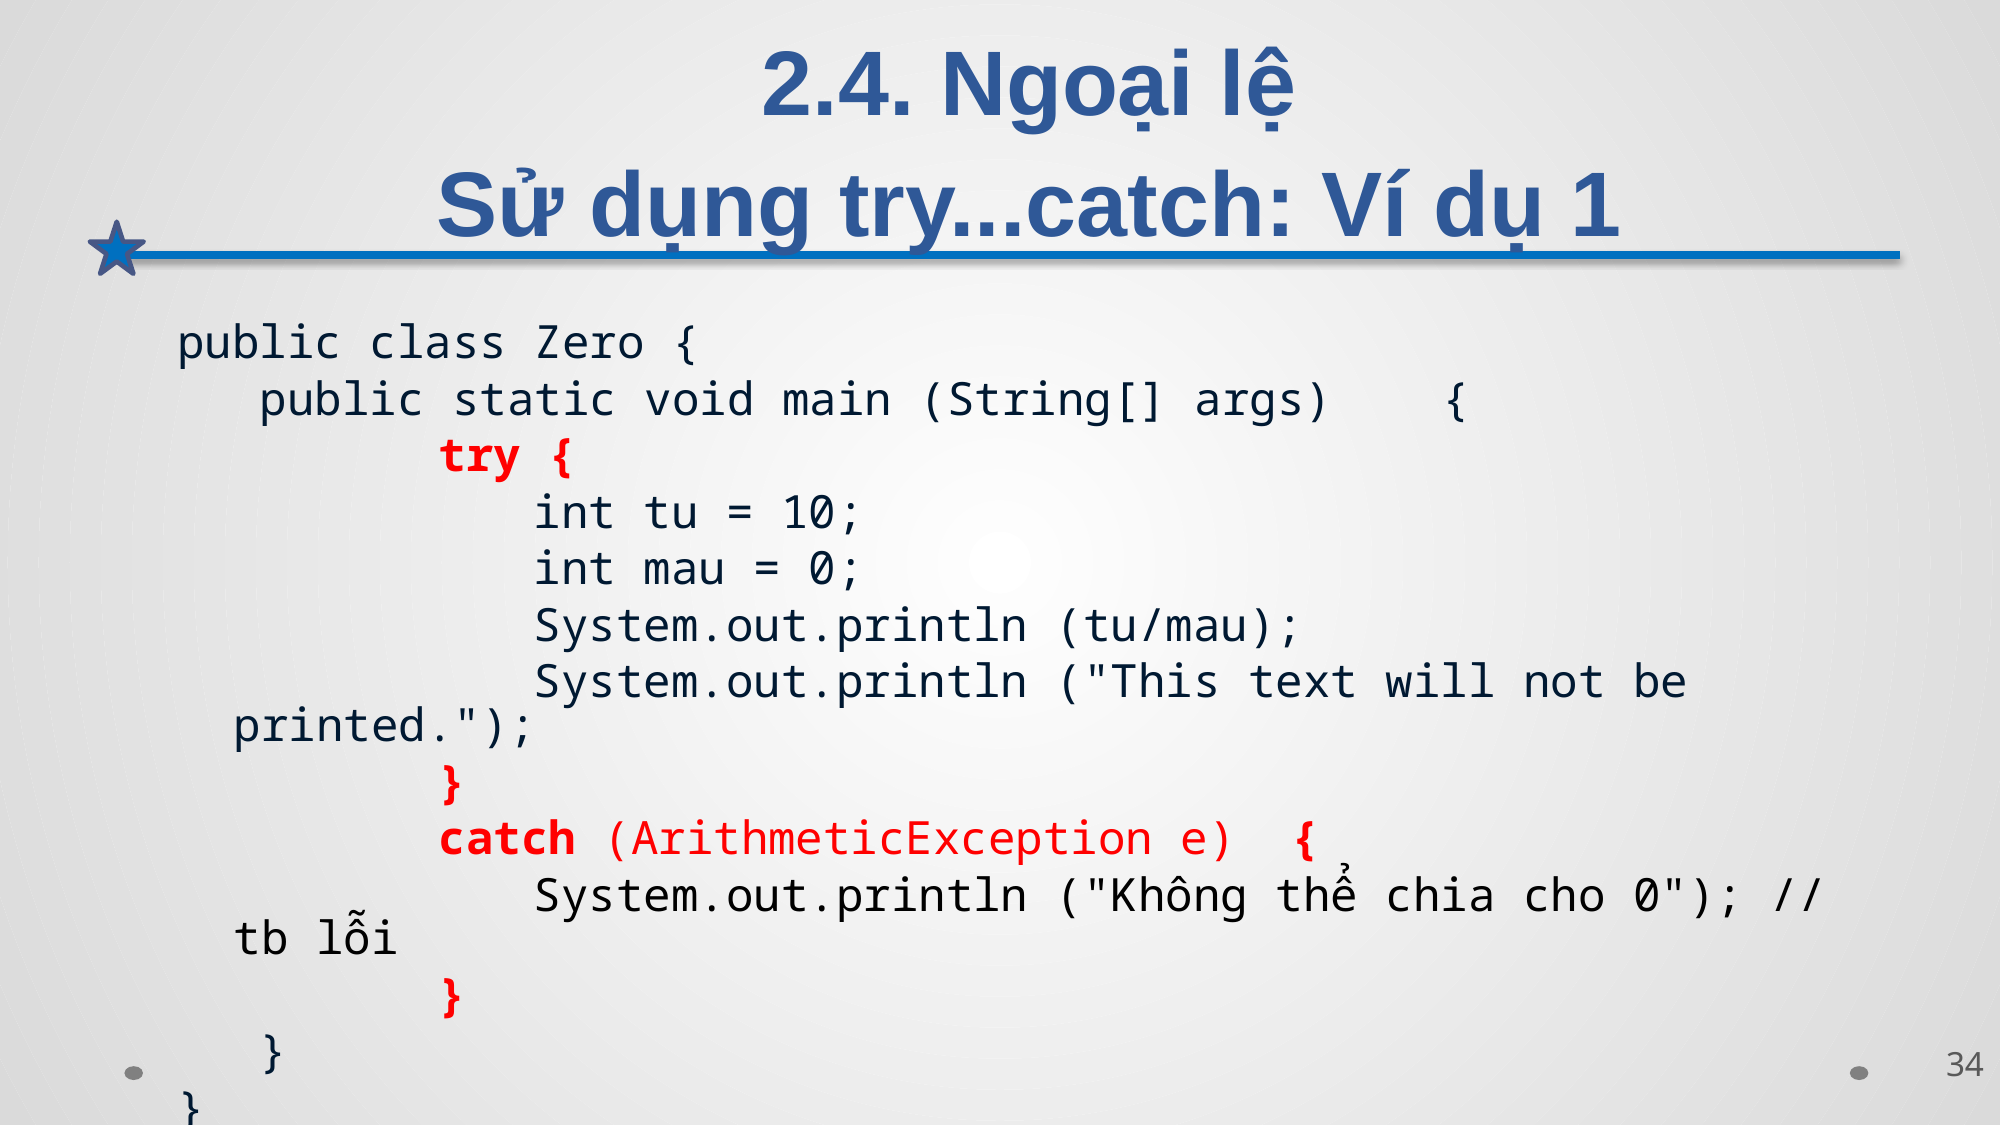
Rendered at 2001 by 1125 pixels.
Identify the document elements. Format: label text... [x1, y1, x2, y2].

title 2.4. Ngoại lệ Sử dụng try...catch: Ví dụ 1 [161, 28, 1897, 263]
text_box public class Zero { public static void main (String[] args) { try { int tu = 10; int mau = 0; System.out.println (tu/mau); System.out.println ("This text will not be printed."); } catch (ArithmeticException e) { System.out.println ("Không thể chia cho 0"); // tb lỗi } } } [106, 316, 1907, 1125]
slide_number 34 [1907, 1028, 1992, 1103]
